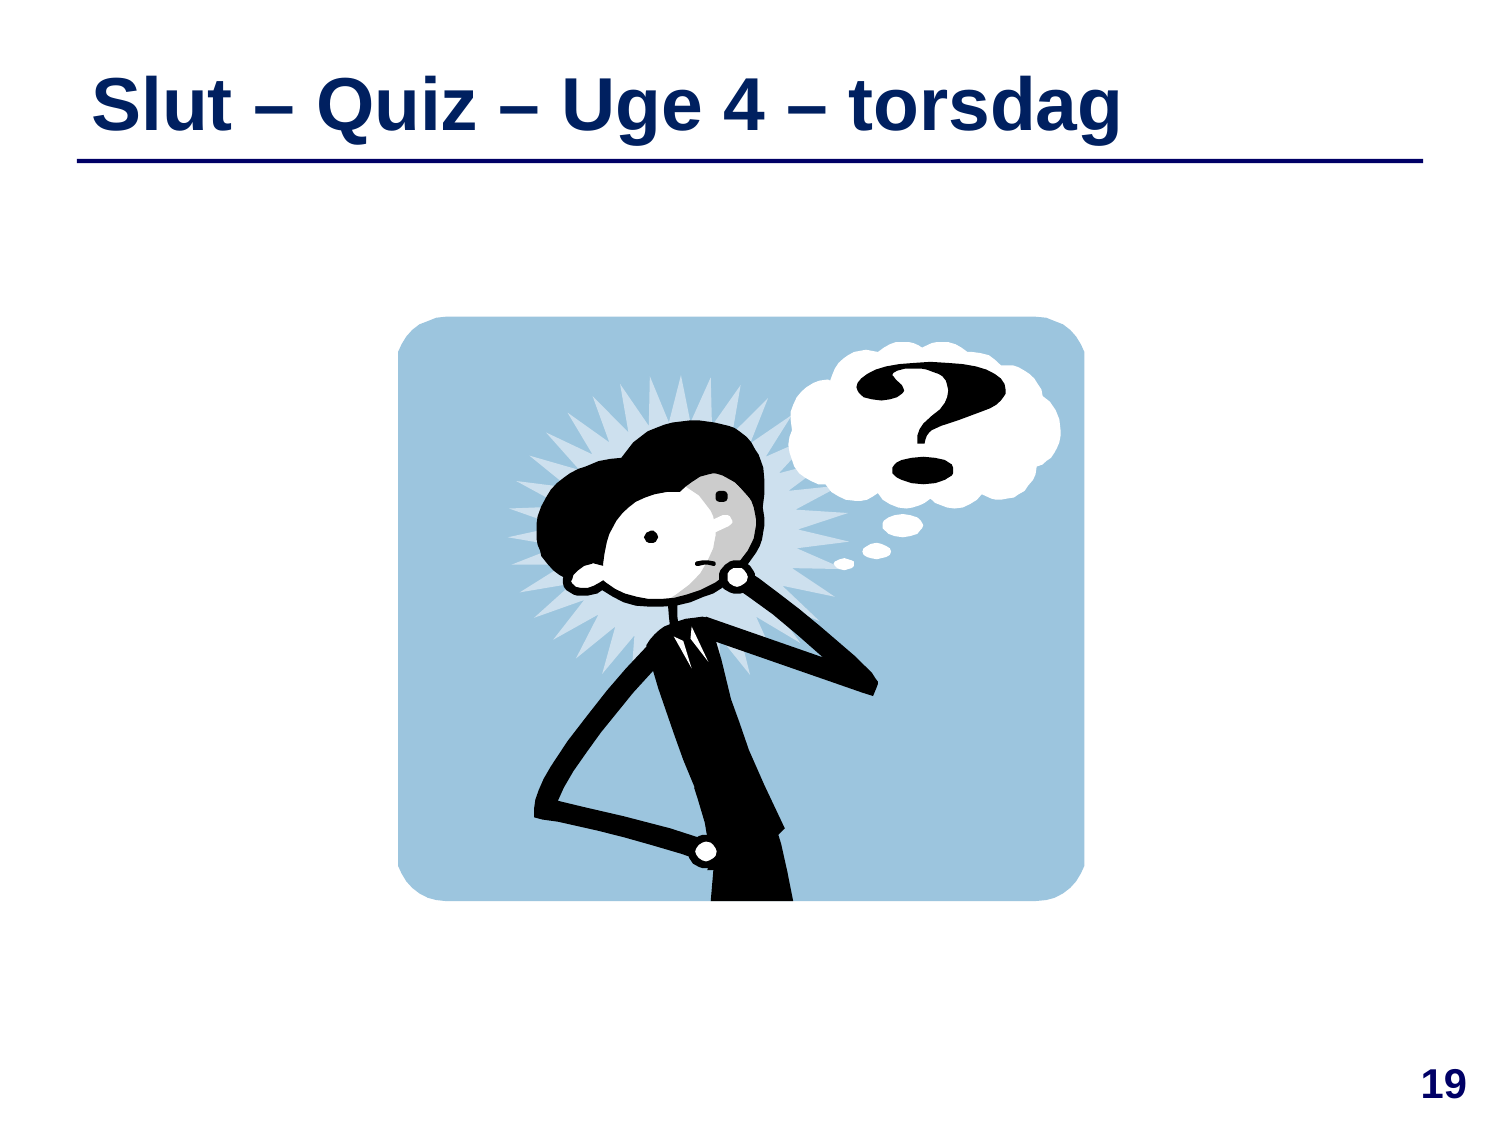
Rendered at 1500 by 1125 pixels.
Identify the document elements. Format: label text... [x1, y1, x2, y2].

text_box 19 [1387, 1049, 1500, 1125]
picture [395, 314, 1087, 904]
title Slut – Quiz – Uge 4 – torsdag [76, 42, 1341, 159]
